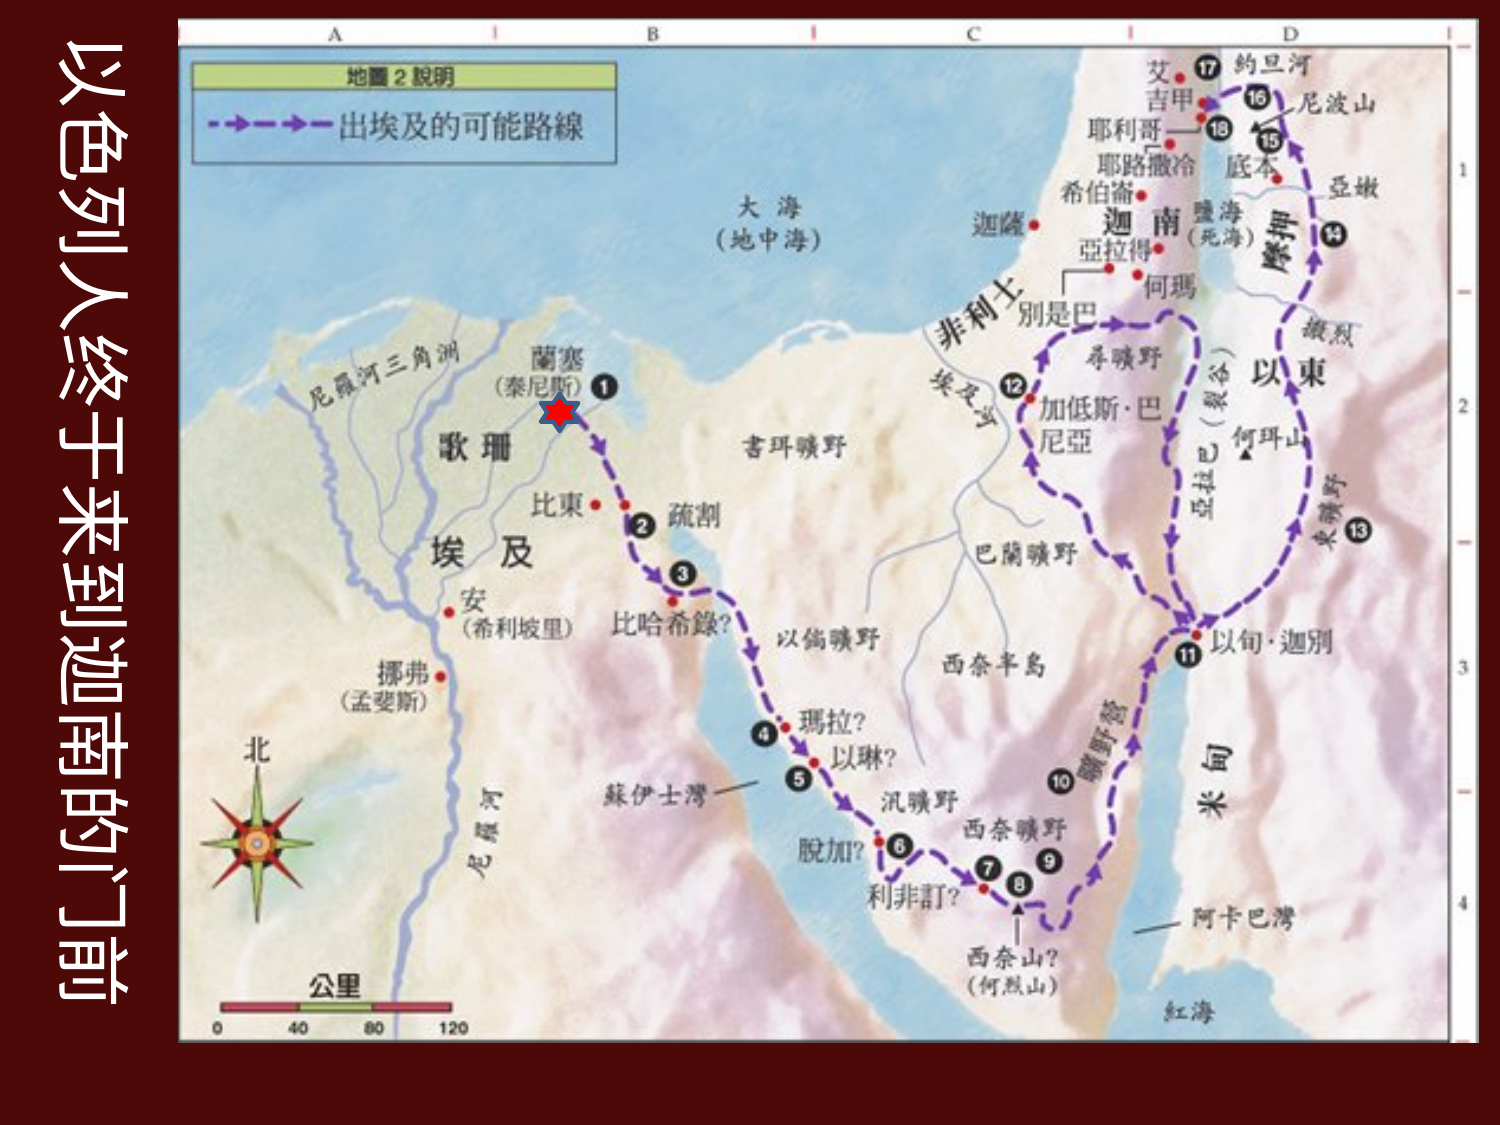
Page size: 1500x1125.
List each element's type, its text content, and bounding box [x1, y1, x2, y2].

picture [178, 18, 1479, 1043]
text_box 以色列人终于来到迦南的门前 [26, 18, 148, 1043]
